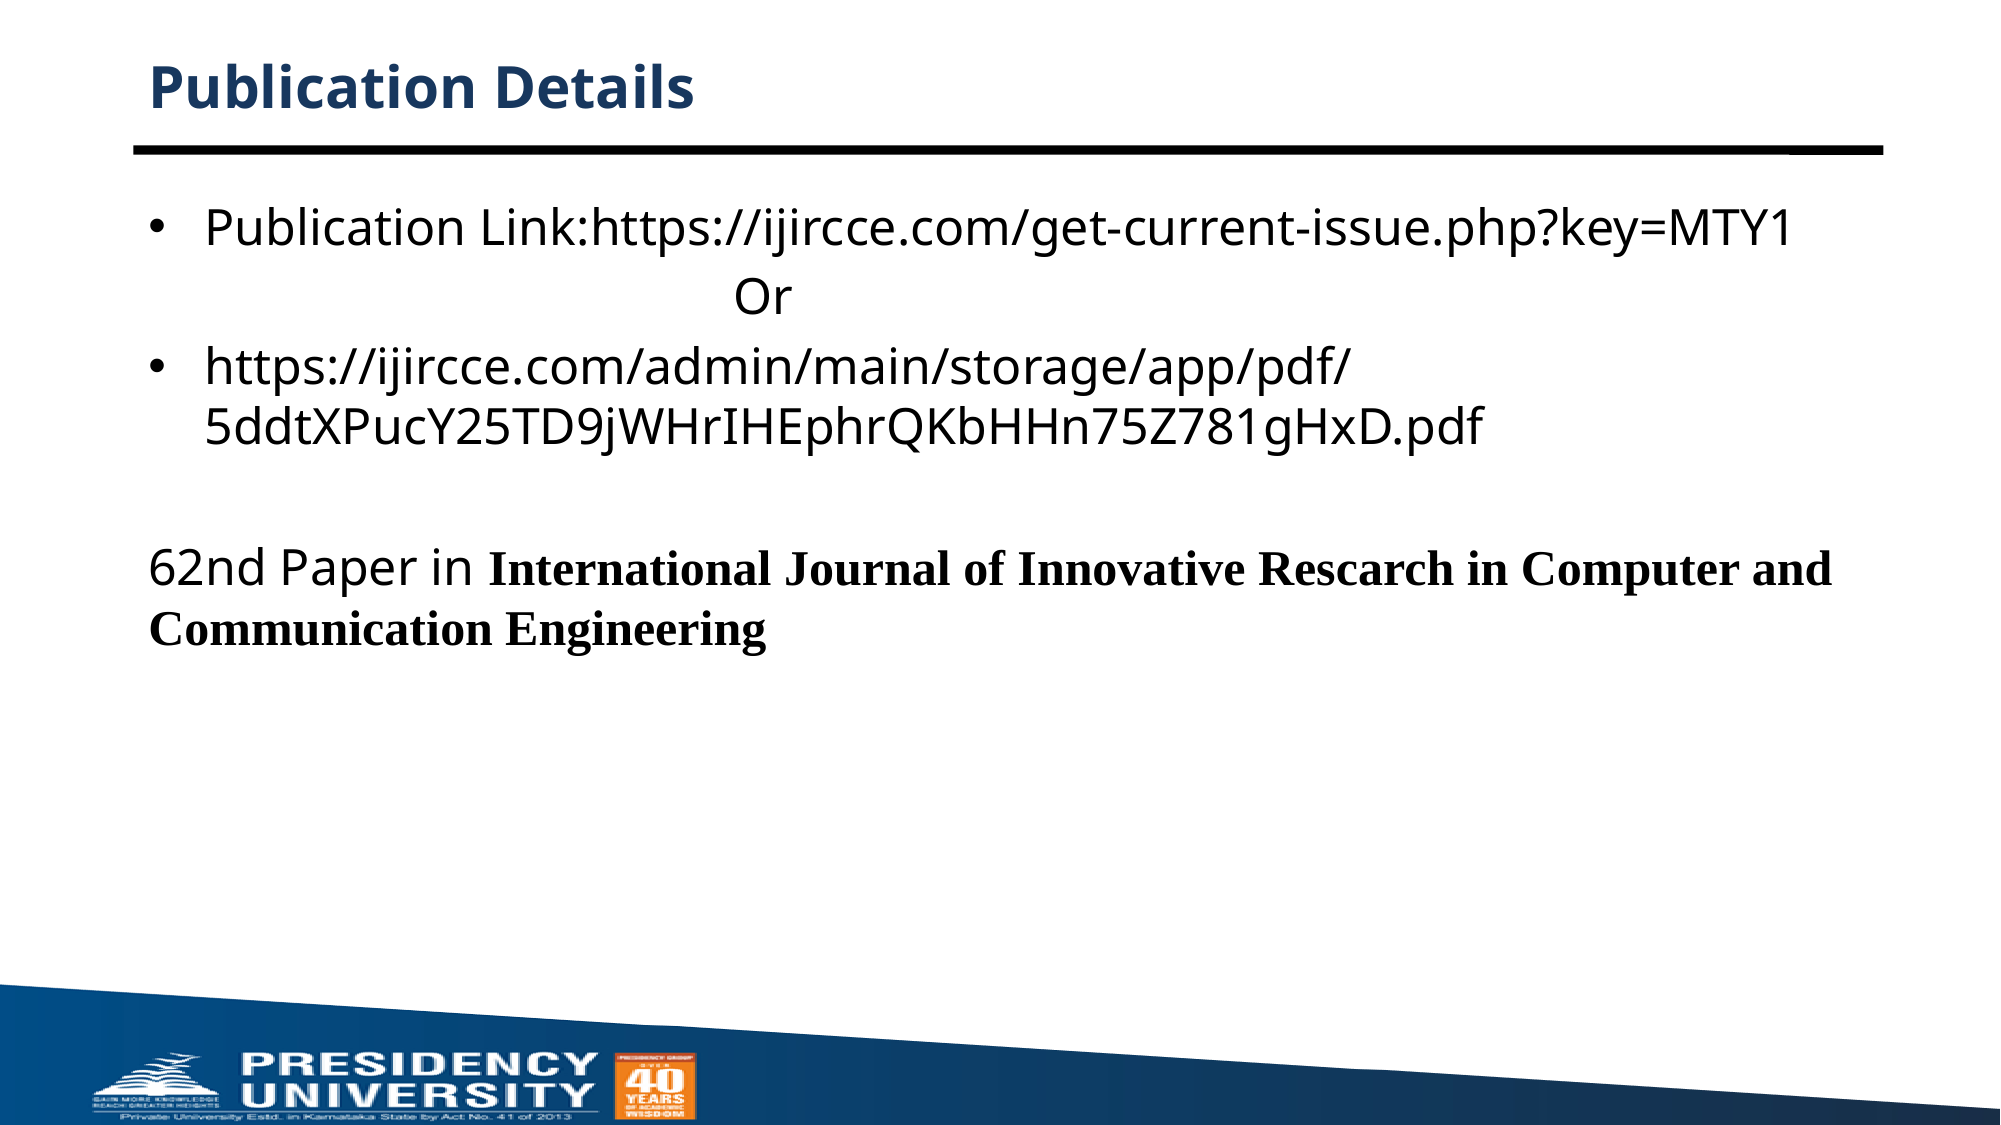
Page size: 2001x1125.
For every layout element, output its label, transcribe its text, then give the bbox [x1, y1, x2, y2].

list Publication Link:https://ijircce.com/get-current-issue.php?key=MTY1 Or https://ijircce.com/admin/main/storage/app/pdf/5ddtXPucY25TD9jWHrIHEphrQKbHHn75Z781gHxD.pdf 62nd Paper in International Journal of Innovative Rescarch in Computer and Communication Engineering [133, 187, 1884, 1000]
title Publication Details [133, 45, 1884, 125]
picture [0, 982, 2000, 1125]
